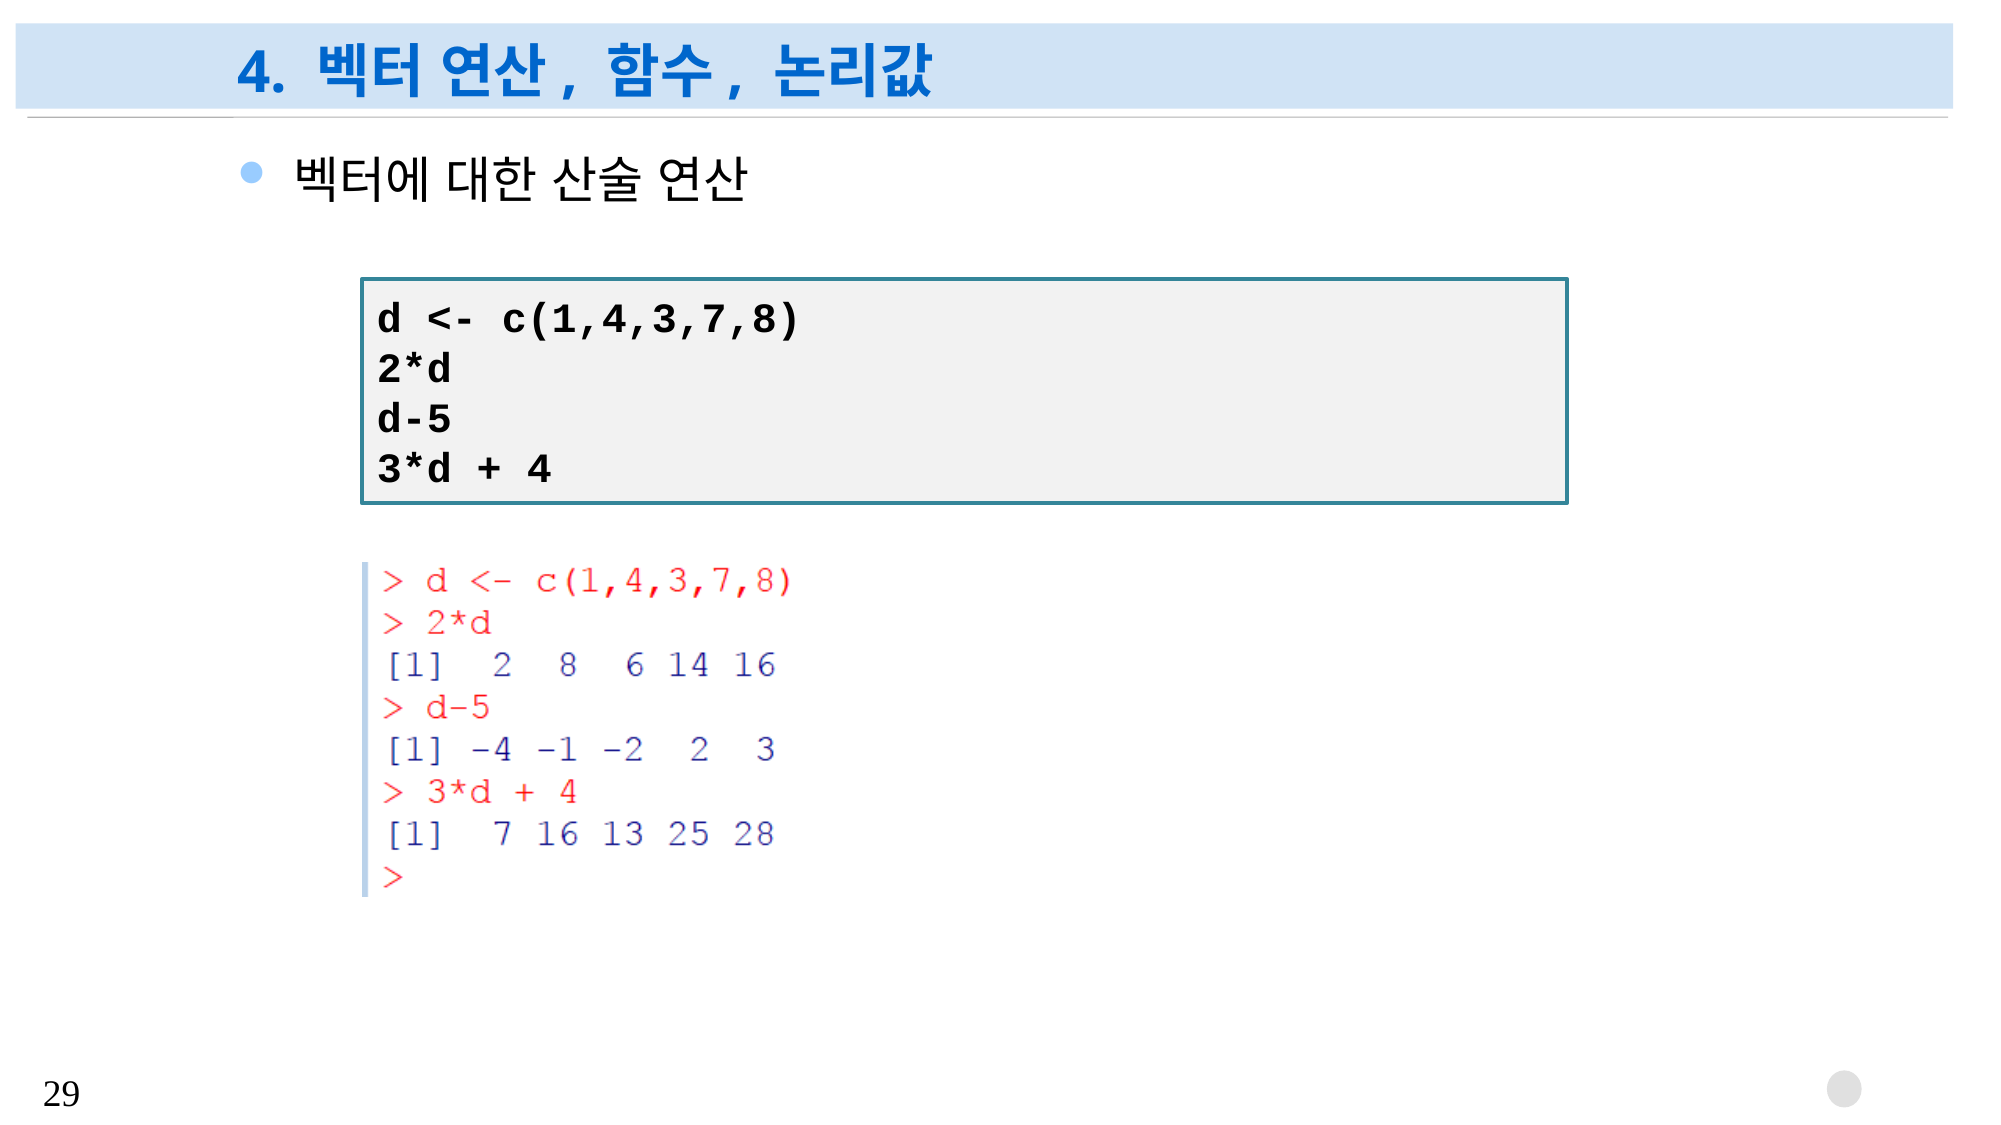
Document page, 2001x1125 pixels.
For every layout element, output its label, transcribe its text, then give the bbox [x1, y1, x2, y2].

title 4. 벡터 연산, 함수, 논리값 [222, 25, 1733, 114]
list 벡터에 대한 산술 연산 [222, 140, 1733, 1044]
picture [361, 562, 952, 898]
text_box d <- c(1,4,3,7,8) 2*d d-5 3*d + 4 [360, 277, 1569, 505]
text_box [1826, 1070, 1862, 1108]
